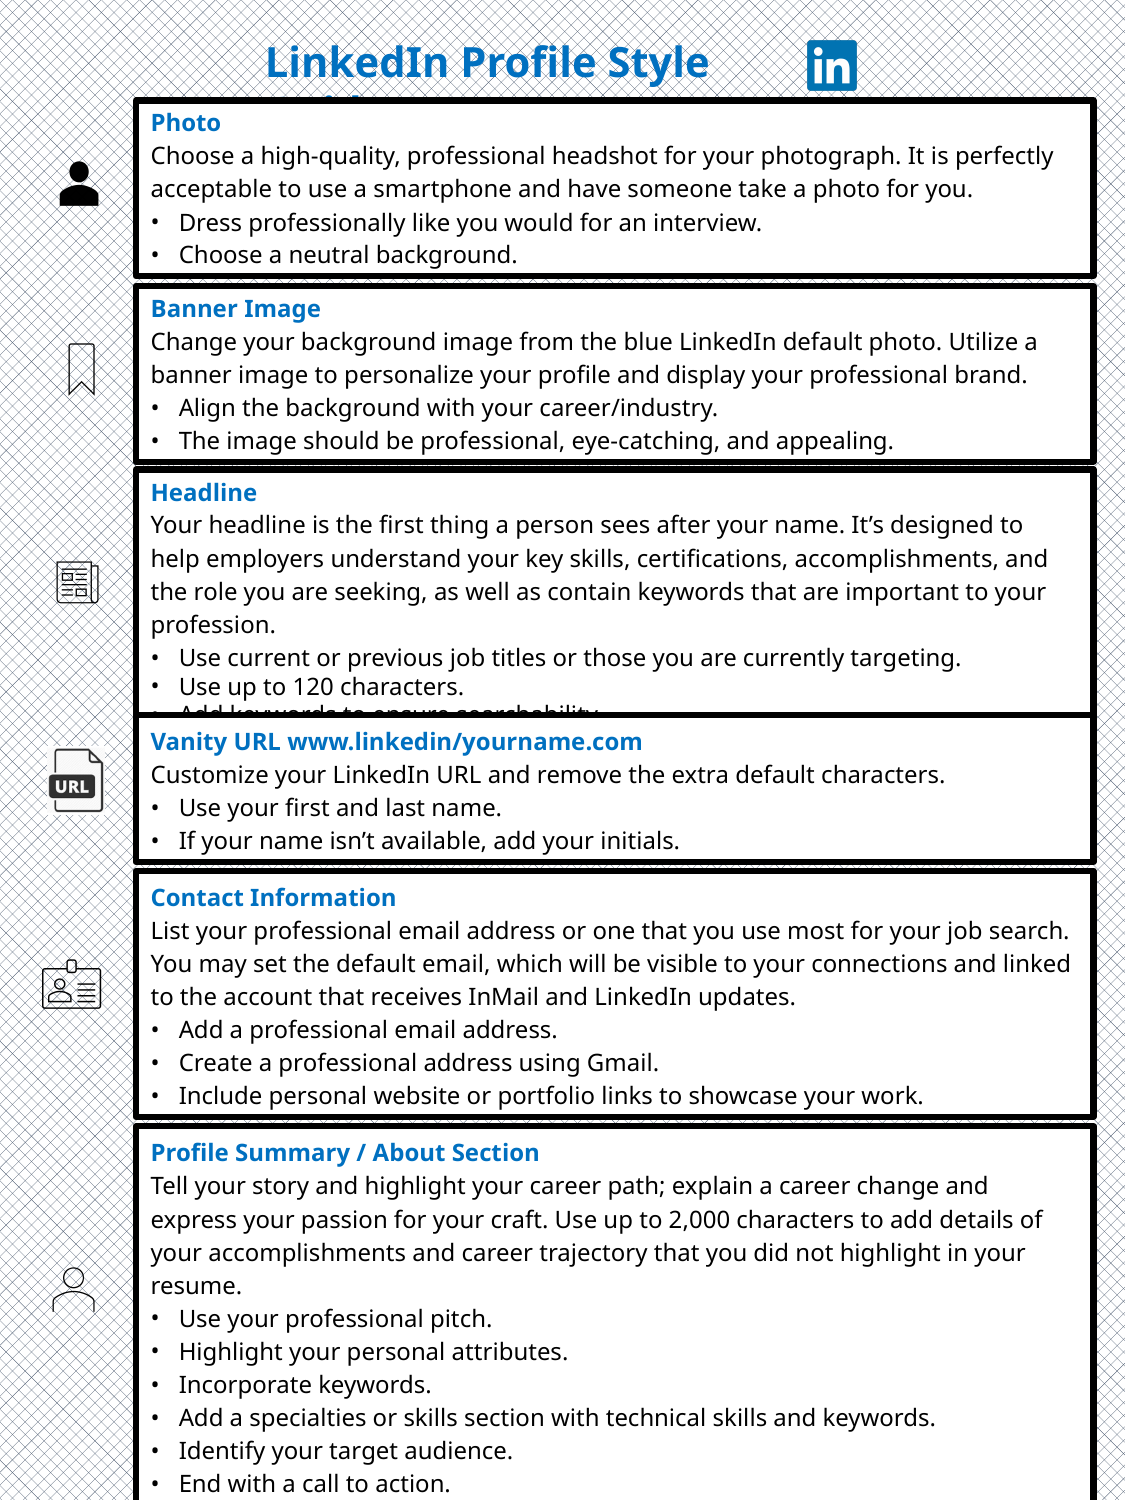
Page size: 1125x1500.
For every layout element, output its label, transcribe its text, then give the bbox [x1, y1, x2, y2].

text_box Photo Choose a high-quality, professional headshot for your photograph. It is perfectly acceptable to use a smartphone and have someone take a photo for you. Dress professionally like you would for an interview. Choose a neutral background. [135, 100, 1094, 277]
text_box [140, 1074, 1125, 1500]
text_box Banner Image Change your background image from the blue LinkedIn default photo. Utilize a banner image to personalize your profile and display your professional brand. Align the background with your career/industry. The image should be professional, eye-catching, and appealing. [135, 286, 1094, 462]
picture [47, 746, 105, 815]
text_box LinkedIn Profile Style Guide [249, 28, 832, 100]
picture [42, 1257, 105, 1321]
text_box Contact Information List your professional email address or one that you use most for your job search. You may set the default email, which will be visible to your connections and linked to the account that receives InMail and LinkedIn updates. Add a professional email address. Create a professional address using Gmail. Include personal website or portfolio links to showcase your work. [135, 870, 1094, 1117]
picture [50, 151, 108, 215]
picture [45, 550, 109, 614]
picture [36, 949, 107, 1020]
text_box Headline Your headline is the first thing a person sees after your name. It’s designed to help employers understand your key skills, certifications, accomplishments, and the role you are seeking, as well as contain keywords that are important to your profession. Use current or previous job titles or those you are currently targeting. Use up to 120 characters. Add keywords to ensure searchability. [135, 469, 1094, 714]
text_box Profile Summary / About Section Tell your story and highlight your career path; explain a career change and express your passion for your craft. Use up to 2,000 characters to add details of your accomplishments and career trajectory that you did not highlight in your resume. Use your professional pitch. Highlight your personal attributes. Incorporate keywords. Add a specialties or skills section with technical skills and keywords. Identify your target audience. End with a call to action. [135, 1126, 1094, 1500]
picture [50, 338, 113, 401]
picture [806, 40, 857, 91]
text_box Vanity URL www.linkedin/yourname.com Customize your LinkedIn URL and remove the extra default characters. Use your first and last name. If your name isn’t available, add your initials. [135, 714, 1094, 862]
